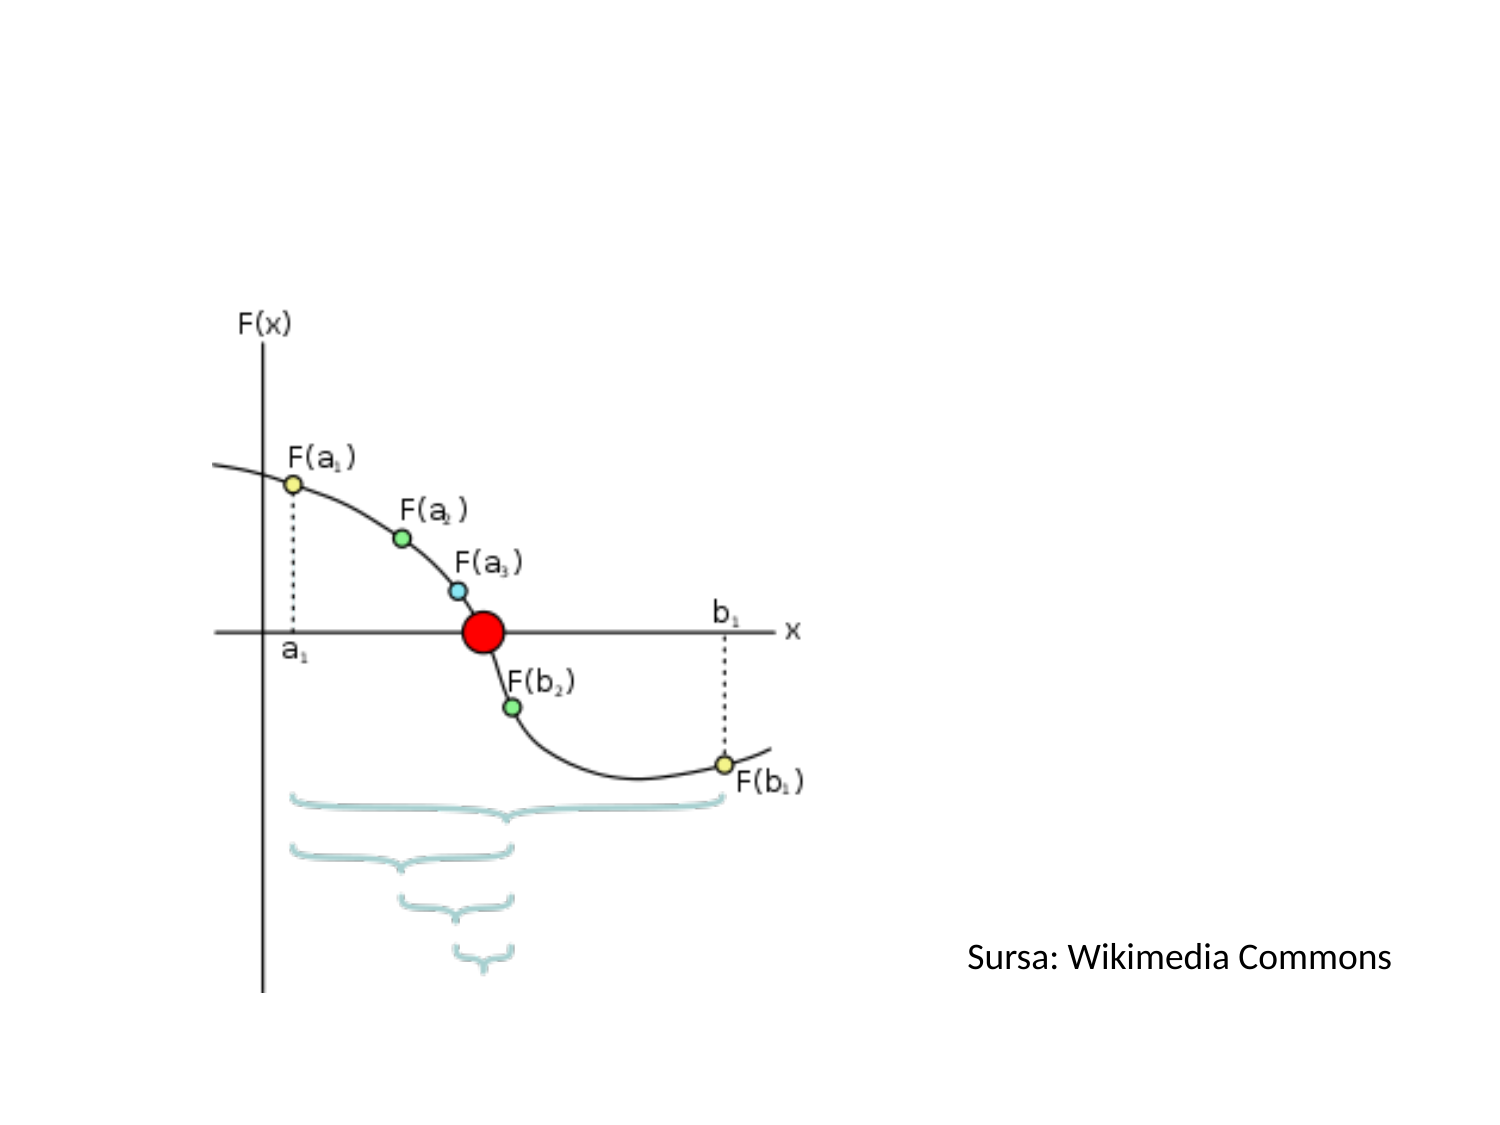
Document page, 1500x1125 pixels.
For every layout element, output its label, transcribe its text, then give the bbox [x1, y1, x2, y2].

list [212, 299, 809, 994]
text_box Sursa: Wikimedia Commons [952, 924, 1408, 985]
